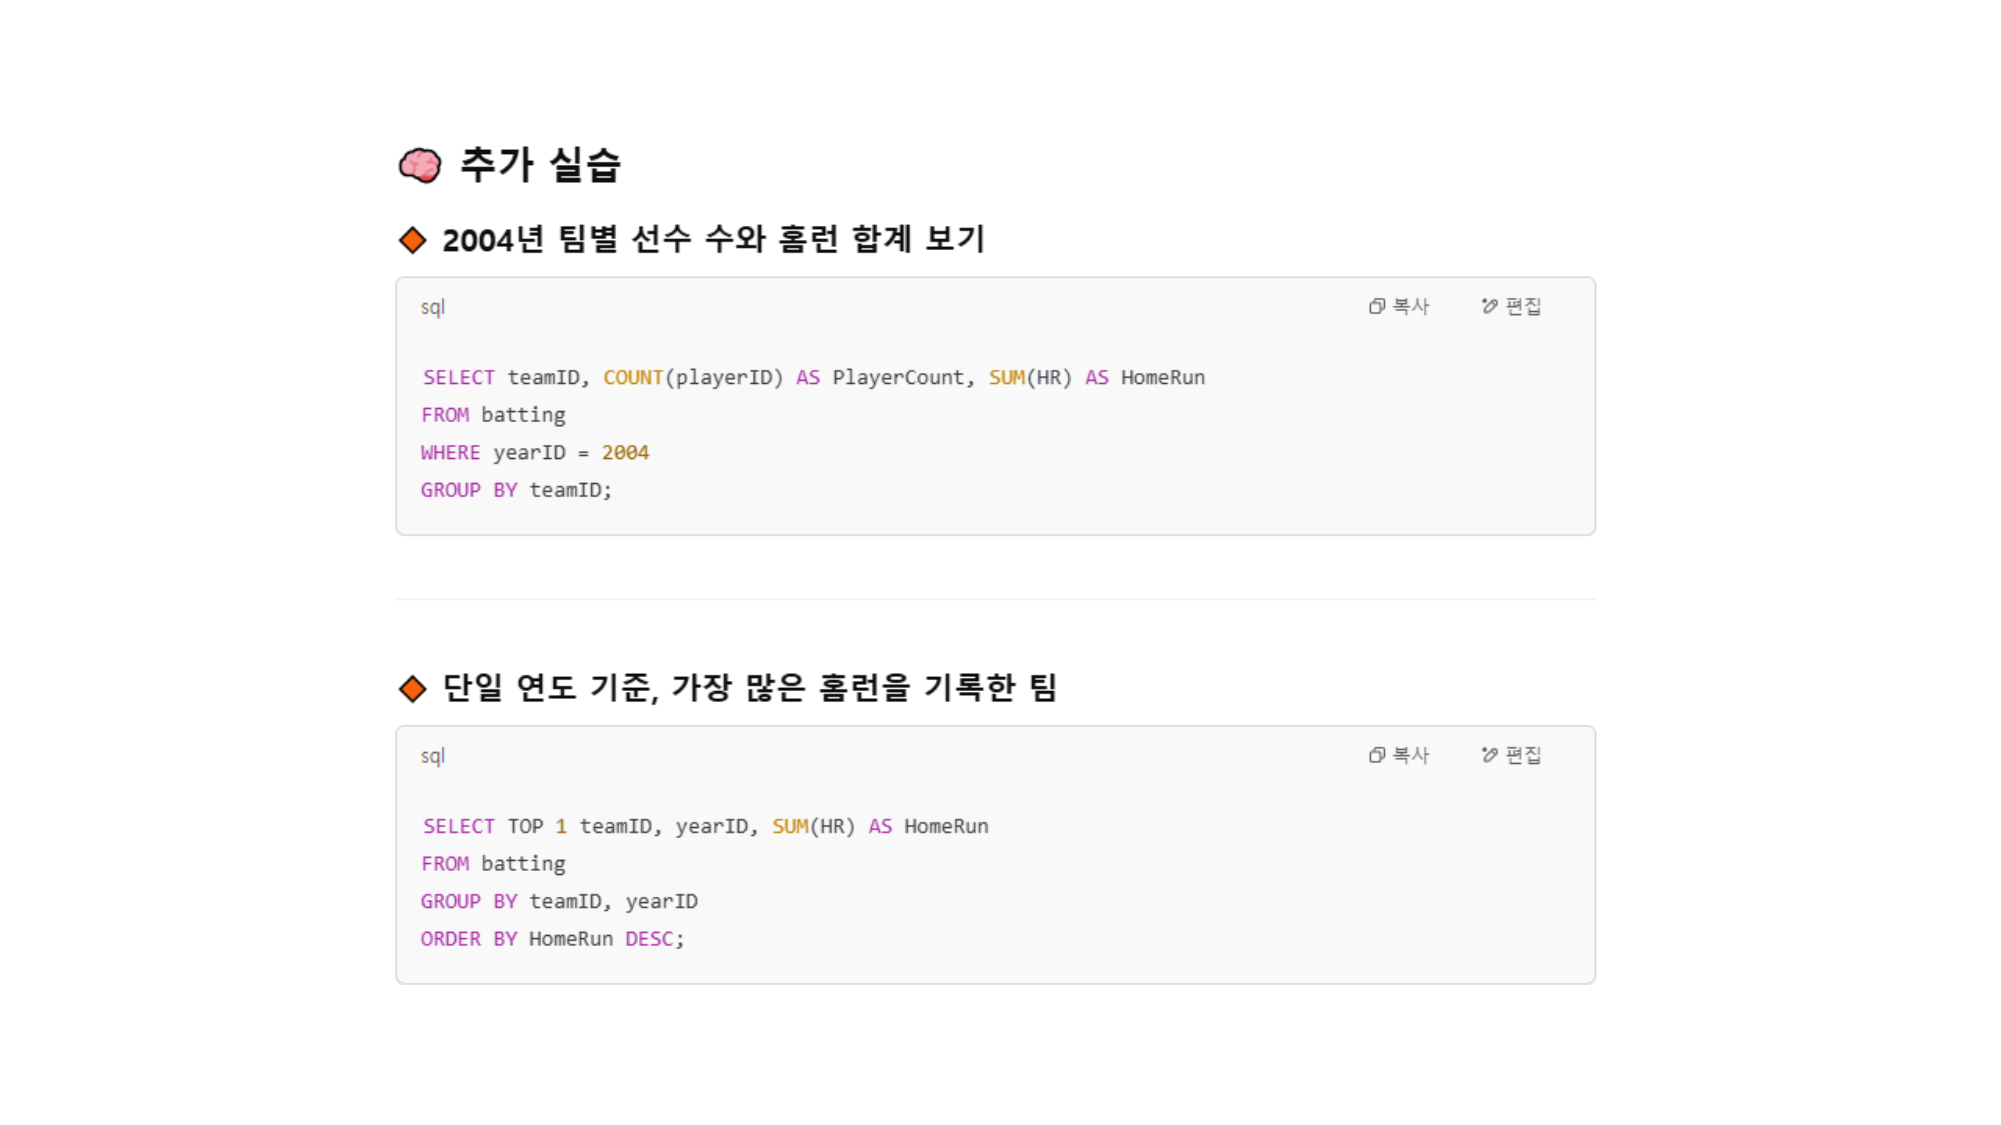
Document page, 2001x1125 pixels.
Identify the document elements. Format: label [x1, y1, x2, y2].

picture [369, 103, 1631, 1022]
